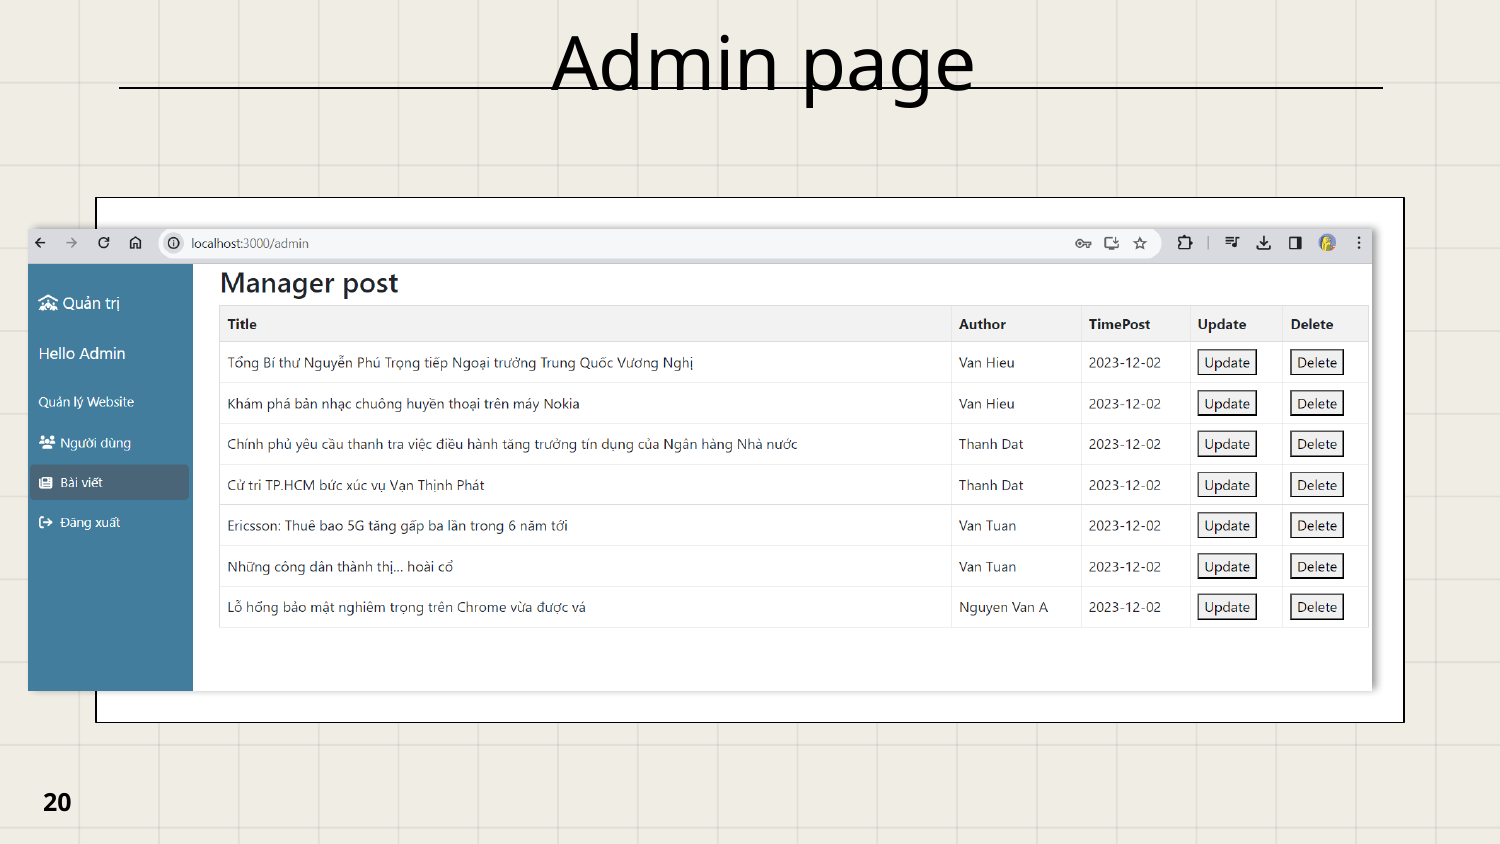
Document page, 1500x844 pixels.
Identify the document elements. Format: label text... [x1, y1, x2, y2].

text_box [95, 197, 1404, 723]
picture [27, 229, 1372, 691]
title Admin page [132, 0, 1397, 94]
slide_number 20 [28, 771, 119, 837]
